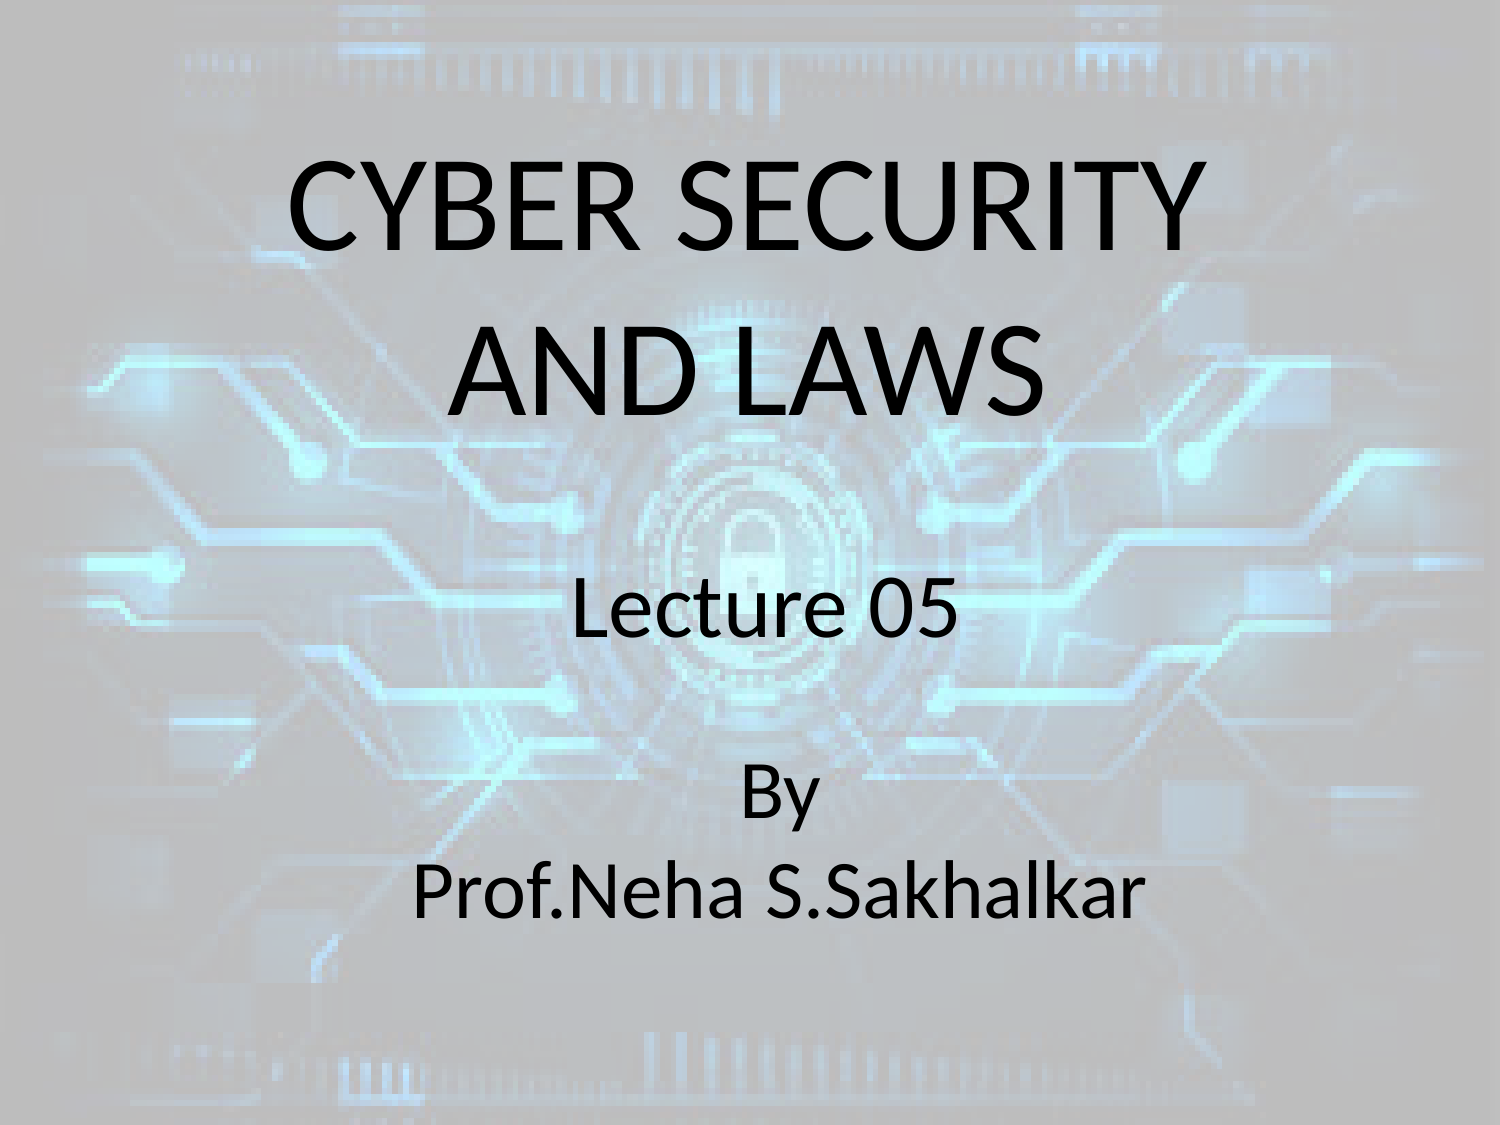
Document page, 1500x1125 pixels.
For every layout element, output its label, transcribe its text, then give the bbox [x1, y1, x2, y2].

title Lecture 05 [128, 480, 1404, 722]
subtitle CYBER SECURITY AND LAWS [222, 105, 1273, 258]
text_box By Prof.Neha S.Sakhalkar [142, 714, 1418, 956]
